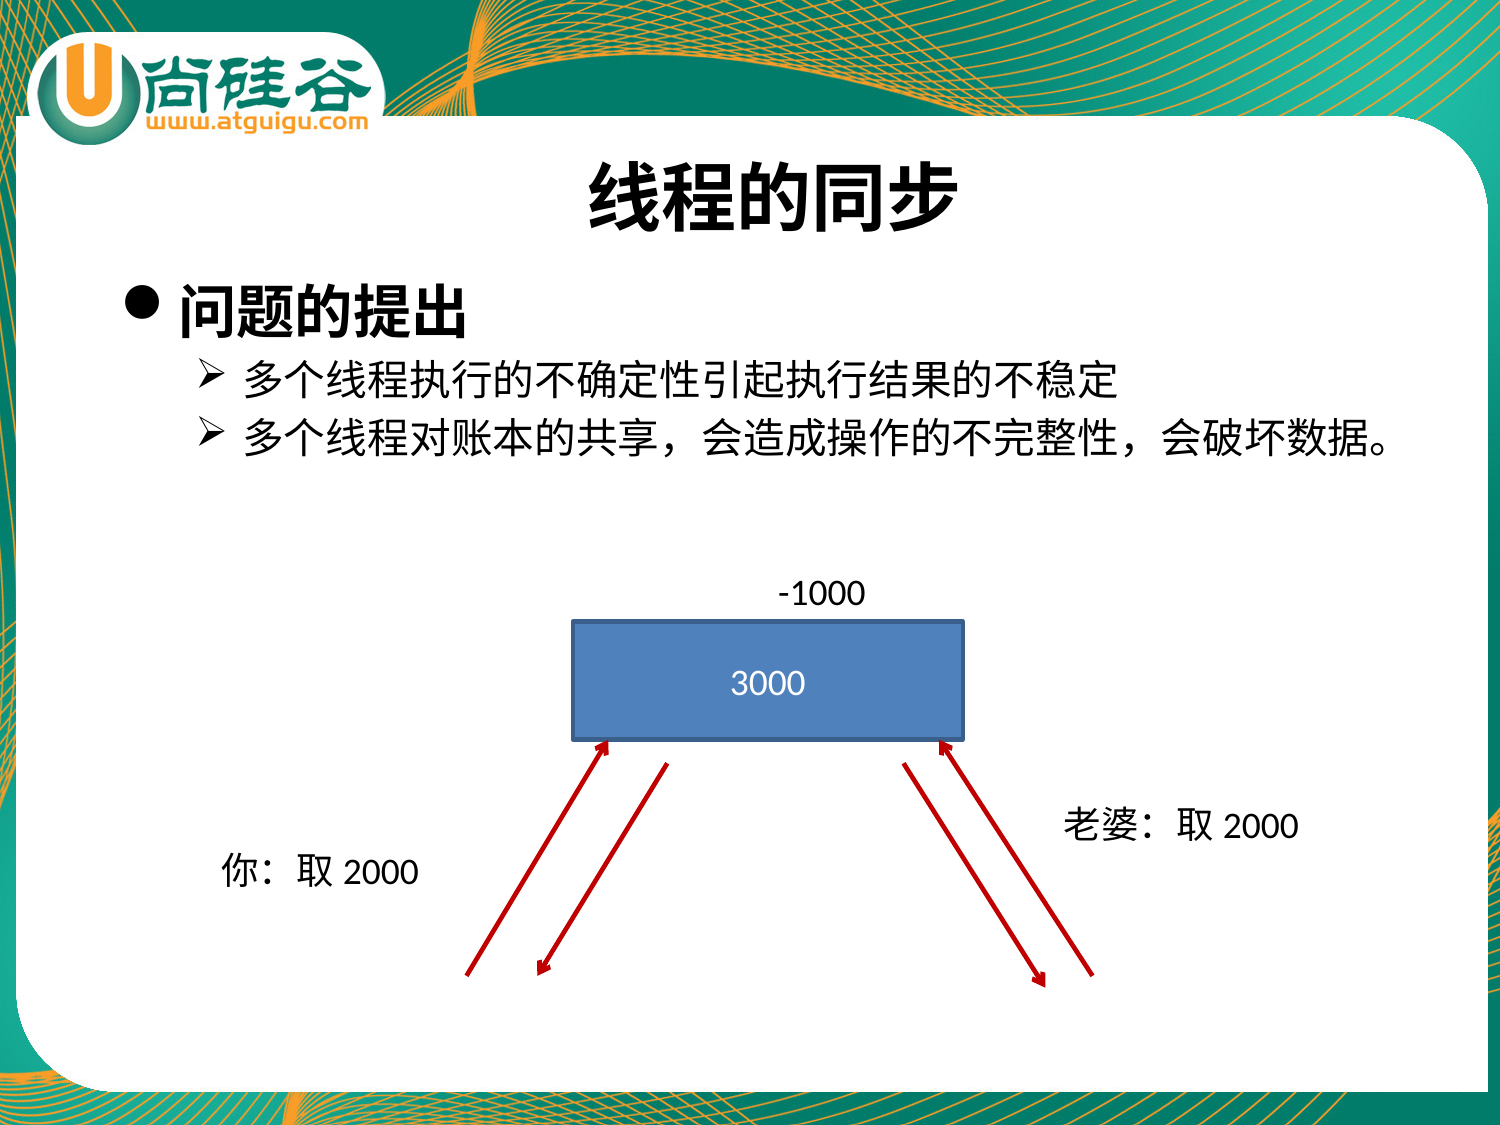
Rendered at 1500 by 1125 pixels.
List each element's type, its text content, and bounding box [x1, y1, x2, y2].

text_box 你：取2000 [206, 839, 461, 899]
list 问题的提出 多个线程执行的不确定性引起执行结果的不稳定 多个线程对账本的共享，会造成操作的不完整性，会破坏数据。 [105, 267, 1395, 598]
text_box -1000 [763, 560, 900, 621]
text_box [466, 739, 609, 977]
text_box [537, 762, 668, 977]
text_box 3000 [571, 619, 965, 742]
title 线程的同步 [363, 125, 1186, 266]
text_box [903, 762, 1046, 988]
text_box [938, 739, 1093, 977]
picture [0, 0, 1500, 1125]
text_box 老婆：取2000 [1097, 793, 1416, 854]
